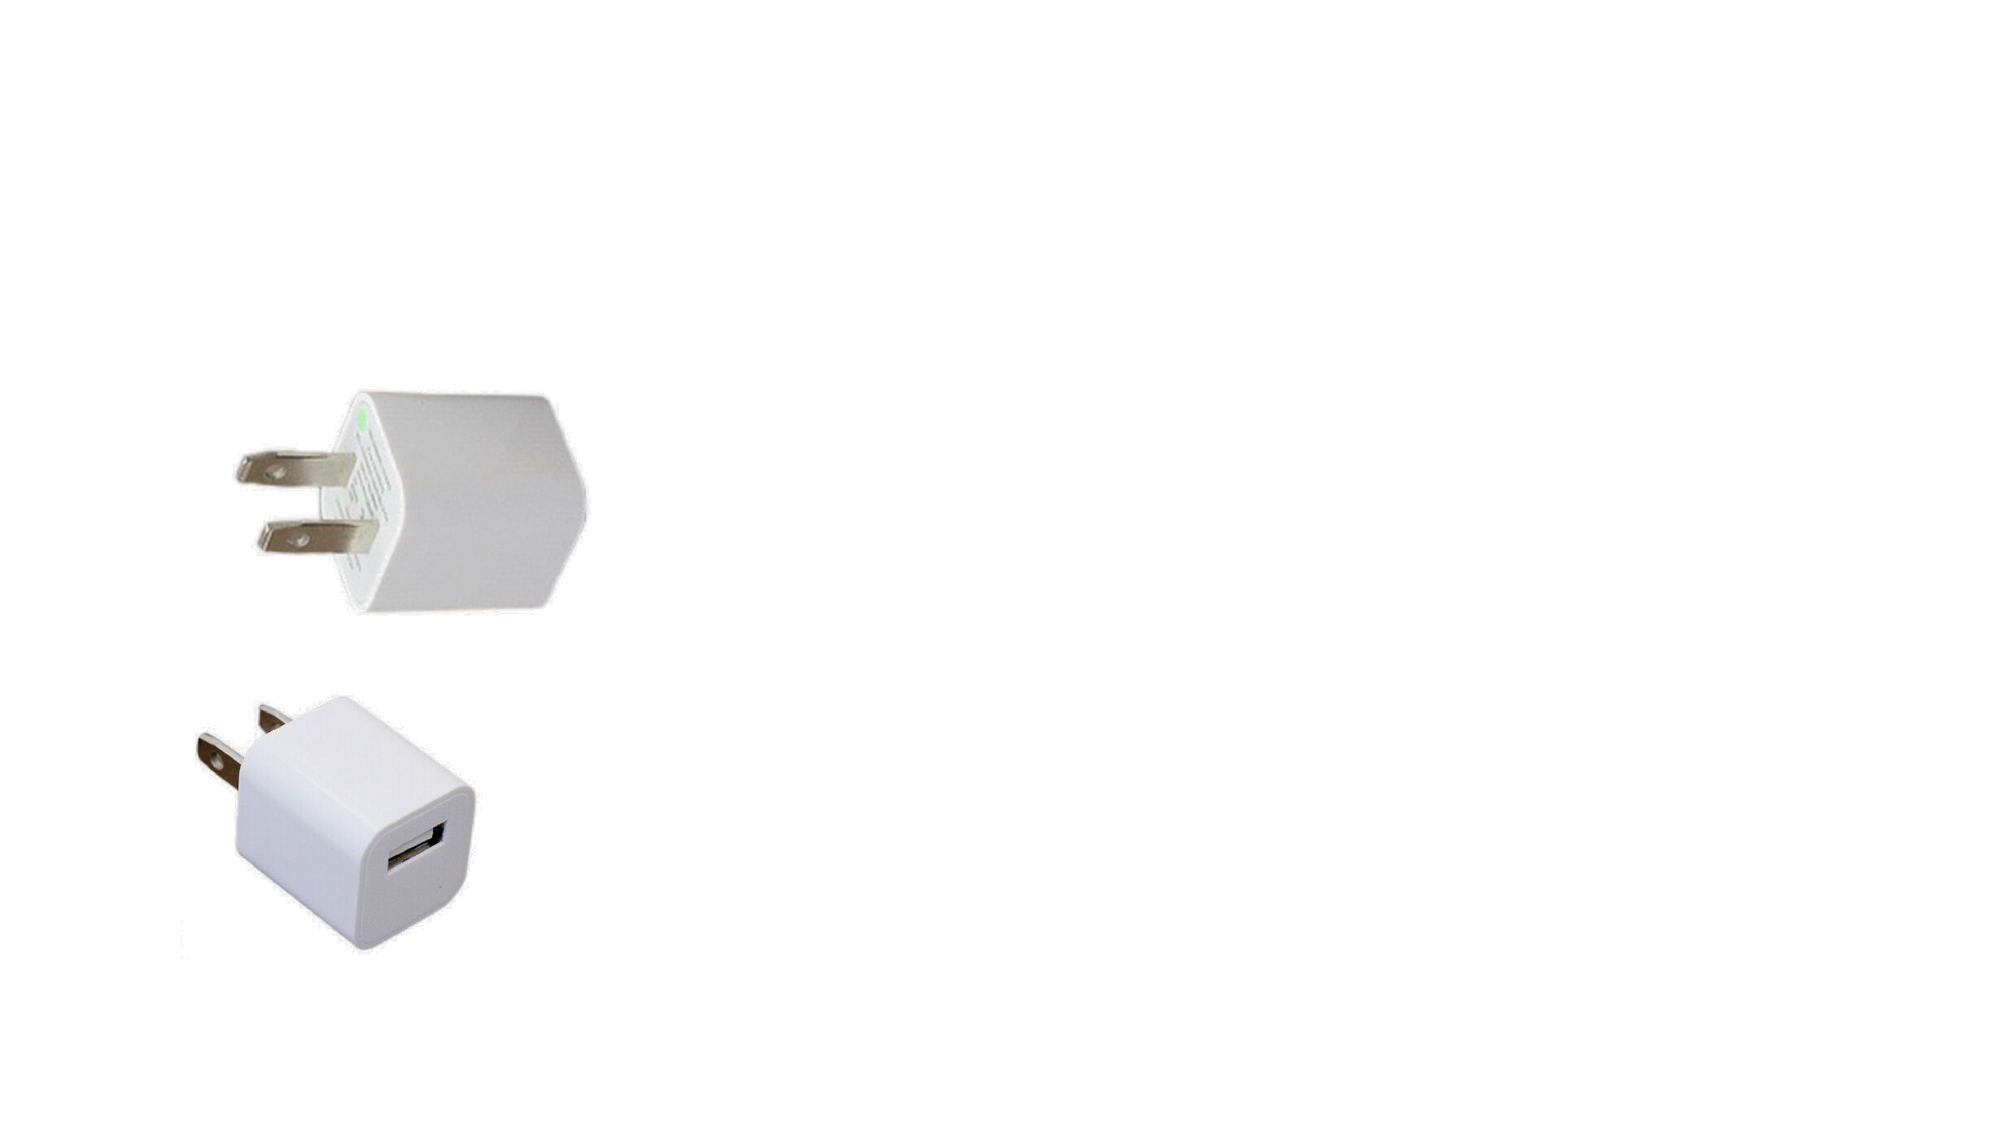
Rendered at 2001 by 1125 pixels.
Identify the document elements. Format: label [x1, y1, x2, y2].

picture [181, 308, 607, 959]
